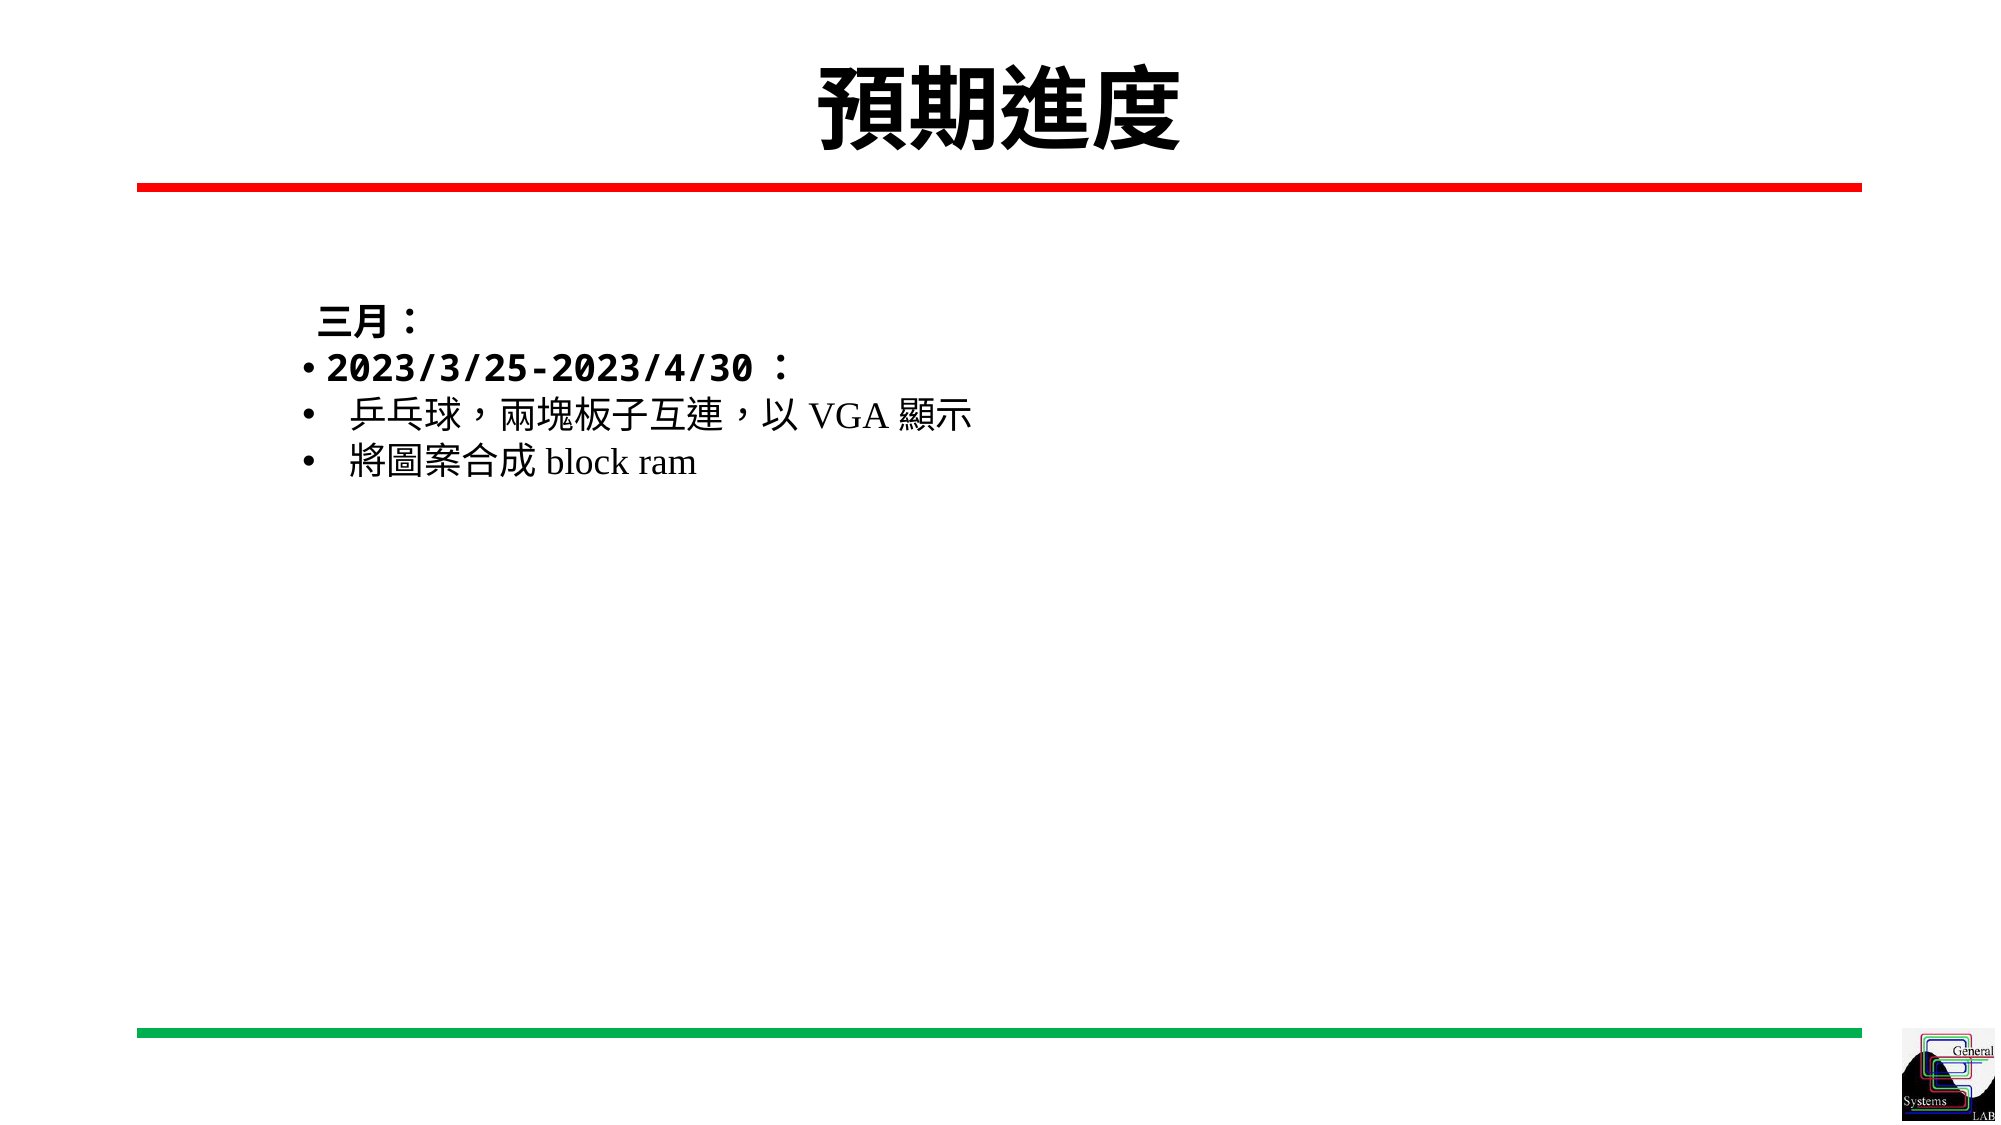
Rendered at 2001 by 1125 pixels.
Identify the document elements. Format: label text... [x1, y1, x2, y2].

title 預期進度 [137, 54, 1863, 173]
list 三月： 2023/3/25-2023/4/30： 乒乓球，兩塊板子互連，以VGA顯示 將圖案合成block ram [137, 197, 1863, 1024]
picture [1902, 1028, 1995, 1121]
